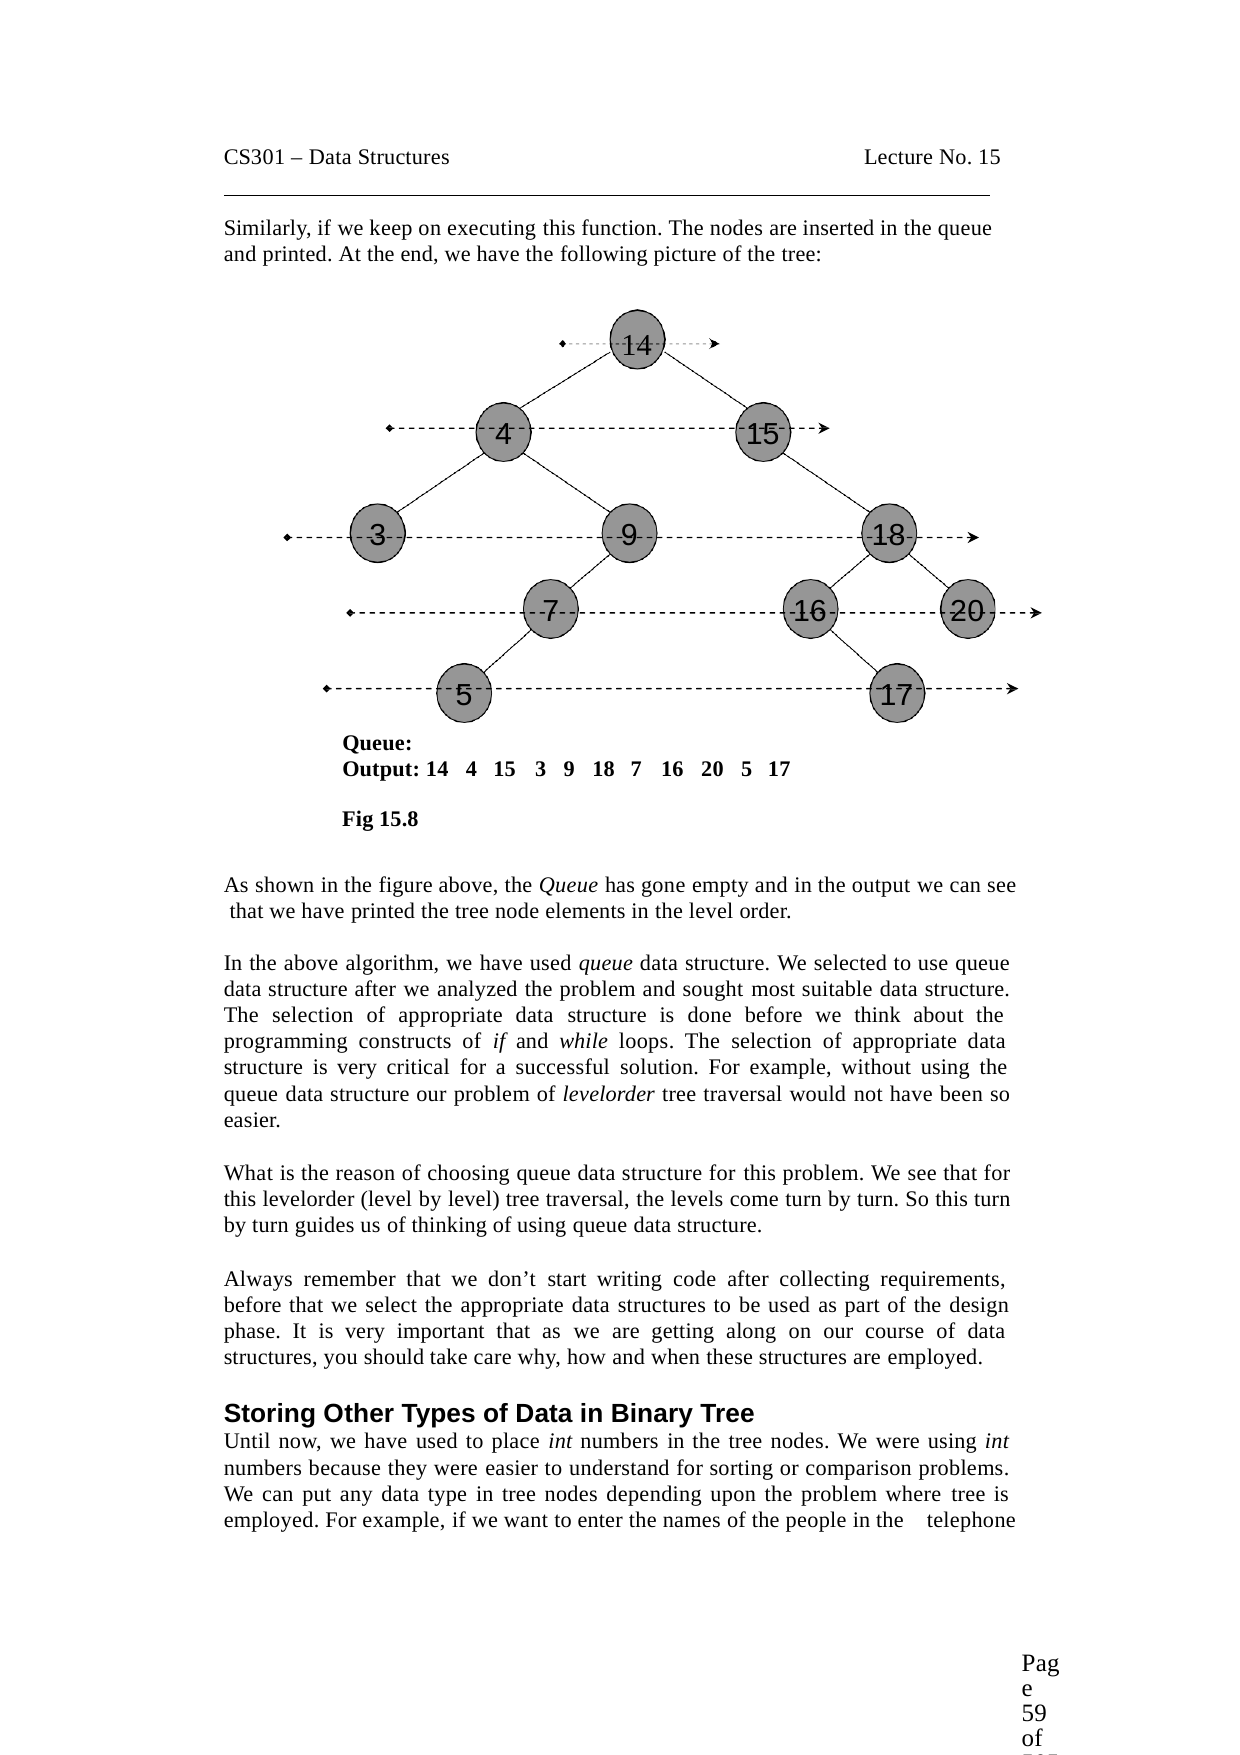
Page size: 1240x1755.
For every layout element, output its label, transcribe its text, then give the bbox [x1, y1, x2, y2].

text_box 5 [453, 674, 475, 712]
text_box Queue: Output: 14 4 15 [340, 728, 521, 782]
text_box CS301 – Data Structures Lecture No. 15 Similarly, if we keep on executing this function. The nodes are inserted in the queue and printed. At the end, we have the following picture of the tree: 14 [221, 142, 1018, 362]
text_box 7 [540, 590, 562, 628]
text_box 3 [367, 515, 389, 552]
text_box [346, 609, 356, 617]
text_box 15 [743, 414, 782, 451]
text_box [1006, 682, 1019, 695]
text_box 3 9 18 7 [533, 754, 646, 782]
text_box [818, 422, 830, 434]
text_box [1029, 607, 1042, 619]
text_box 16 20 5 17 [658, 754, 795, 782]
text_box 18 [869, 515, 908, 552]
text_box 20 [948, 590, 987, 628]
text_box [349, 362, 996, 723]
text_box Fig 15.8 As shown in the figure above, the Queue has gone empty and in the output we can see that we have printed the tree node elements in the level order. In the above algorithm, we have used queue data structure. We selected to use queue data structure after we analyzed the problem and sought most suitable data structure. The selection of appropriate data structure is done before we think about the programming constructs of if and while loops. The selection of appropriate data structure is very critical for a successful solution. For example, without using the queue data structure our problem of levelorder tree traversal would not have been so easier. What is the reason of choosing queue data structure for this problem. We see that for this levelorder (level by level) tree traversal, the levels come turn by turn. So this turn by turn guides us of thinking of using queue data structure. Always remember that we don’t start writing code after collecting requirements, before that we select the appropriate data structures to be used as part of the design phase. It is very important that as we are getting along on our course of data structures, you should take care why, how and when these structures are employed. Storing Other Types of Data in Binary Tree Until now, we have used to place int numbers in the tree nodes. We were using int numbers because they were easier to understand for sorting or comparison problems. We can put any data type in tree nodes depending upon the problem where tree is employed. For example, if we want to enter the names of the people in the telephone [221, 804, 1018, 1533]
text_box [322, 684, 332, 693]
text_box 17 [877, 674, 916, 712]
text_box [966, 531, 979, 544]
slide_number Page 59 of 505 [1019, 1651, 1065, 1755]
text_box 4 [493, 414, 515, 451]
text_box [385, 424, 395, 432]
text_box [283, 533, 293, 542]
text_box 16 [791, 590, 830, 628]
text_box 9 [618, 515, 640, 552]
